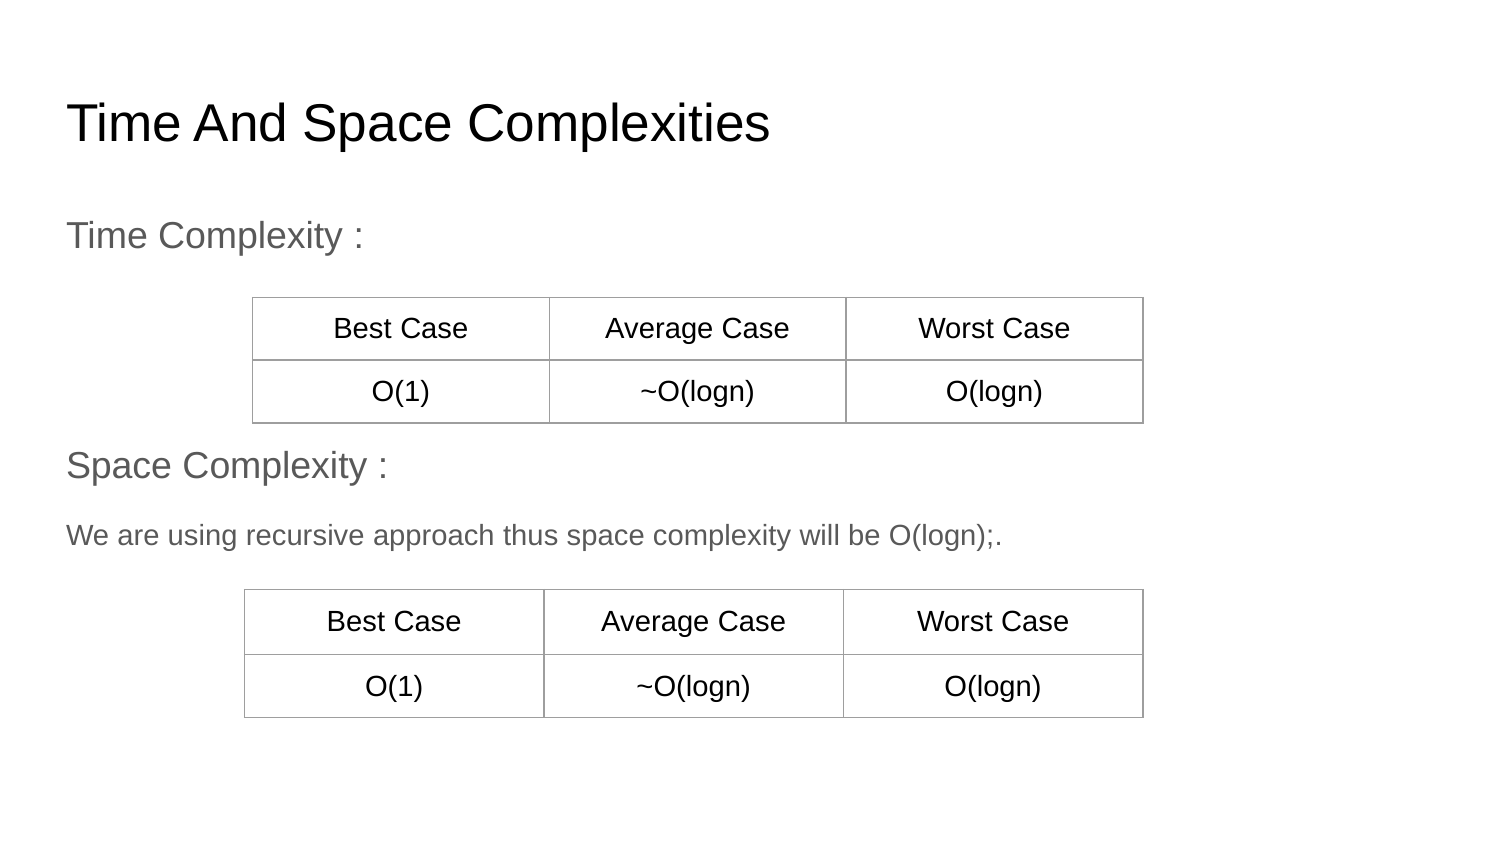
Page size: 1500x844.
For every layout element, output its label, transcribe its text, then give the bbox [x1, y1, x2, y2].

table_header Best Case [253, 298, 549, 359]
table_header Average Case [550, 298, 845, 359]
table_cell O(1) [245, 655, 543, 717]
title Time And Space Complexities [51, 72, 1449, 167]
table_cell O(1) [253, 361, 549, 422]
table_cell ~O(logn) [545, 655, 843, 717]
table_header Best Case [245, 590, 543, 654]
table_cell O(logn) [847, 361, 1142, 422]
table_cell ~O(logn) [550, 361, 845, 422]
table_cell O(logn) [844, 655, 1142, 717]
table_header Average Case [545, 590, 843, 654]
table_header Worst Case [847, 298, 1142, 359]
list Time Complexity : Space Complexity : We are using recursive approach thus space complexity will be O(logn);. [51, 189, 1449, 750]
table_header Worst Case [844, 590, 1142, 654]
